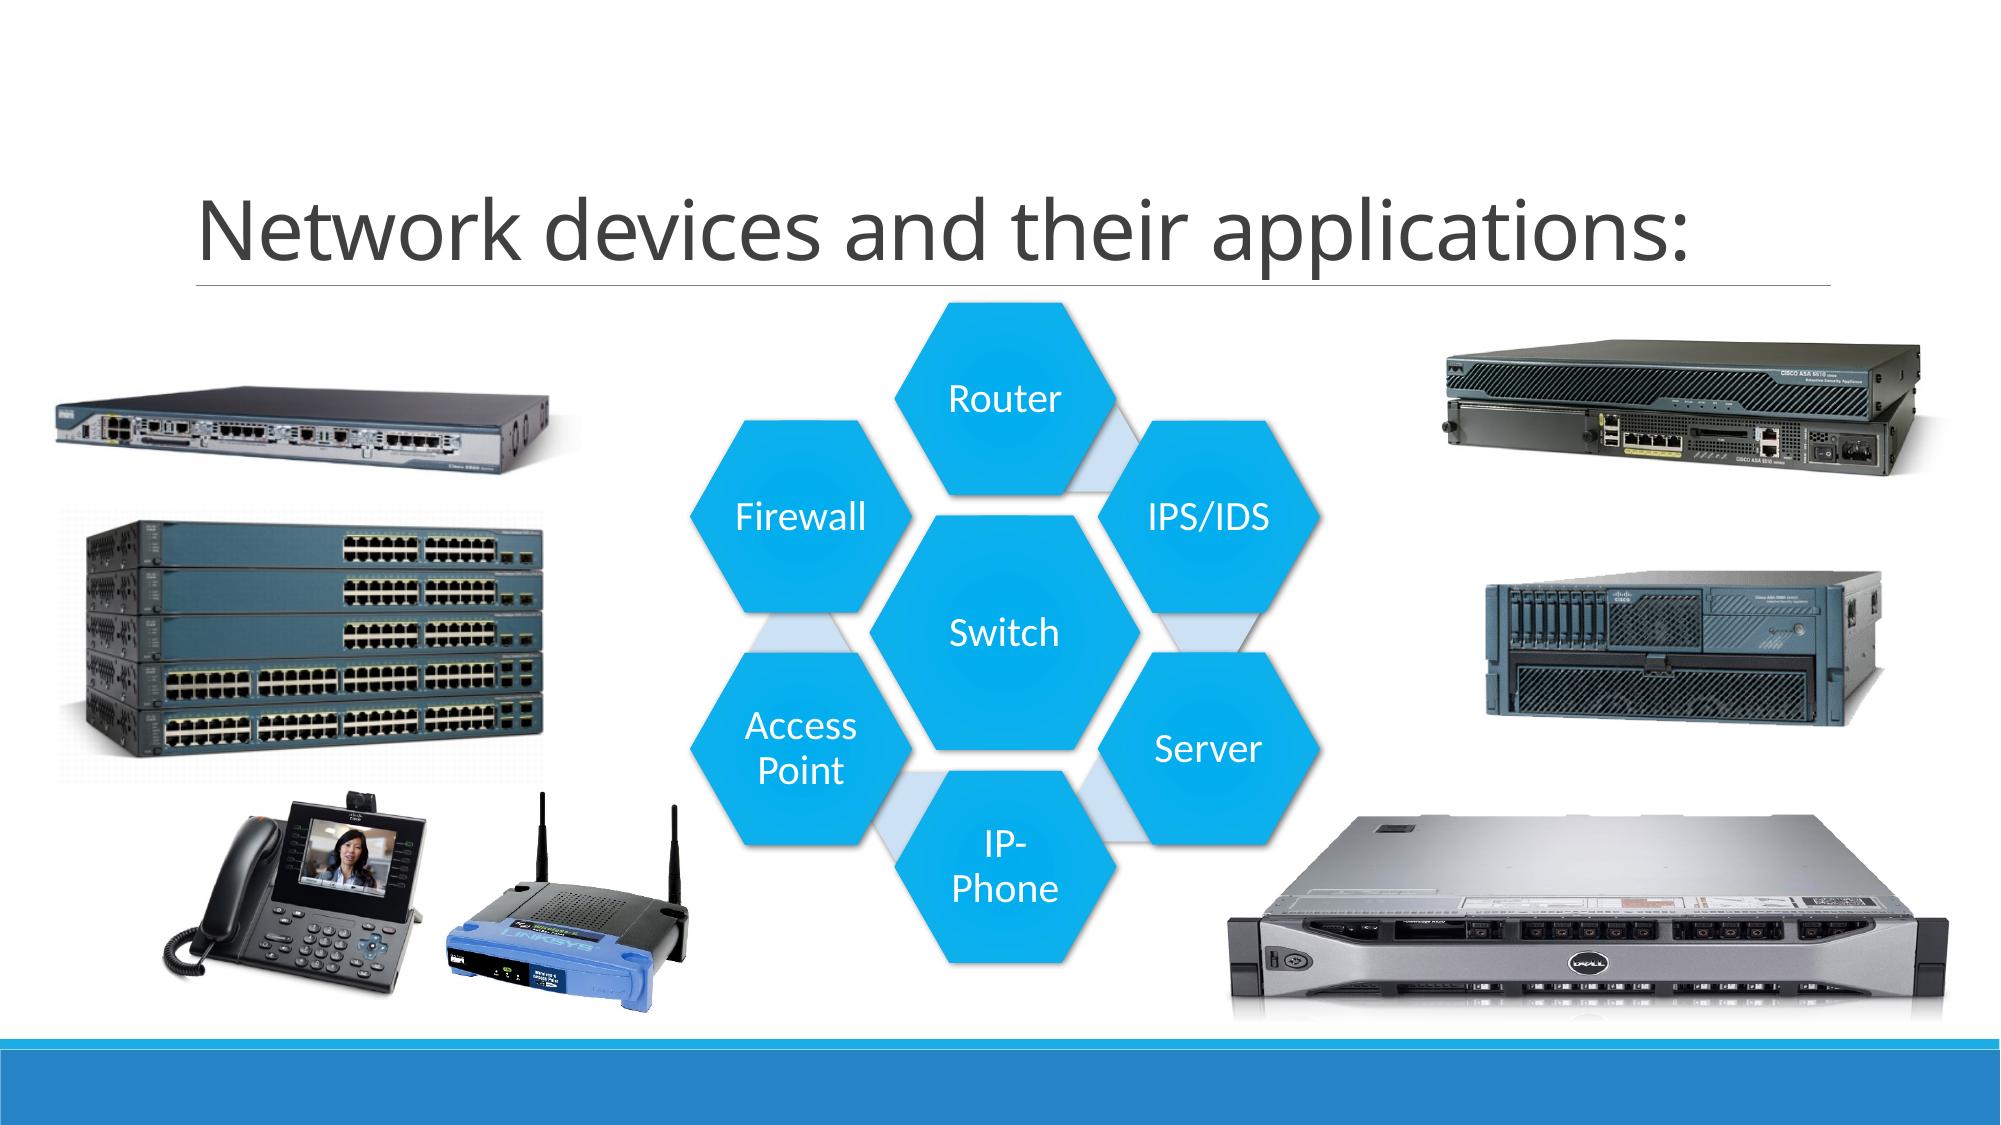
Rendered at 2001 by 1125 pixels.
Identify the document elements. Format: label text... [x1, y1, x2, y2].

picture [1475, 558, 1895, 737]
picture [23, 309, 693, 1016]
title Network devices and their applications: [180, 47, 1830, 285]
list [179, 302, 1831, 964]
picture [1417, 309, 1954, 503]
picture [1220, 814, 1954, 1024]
